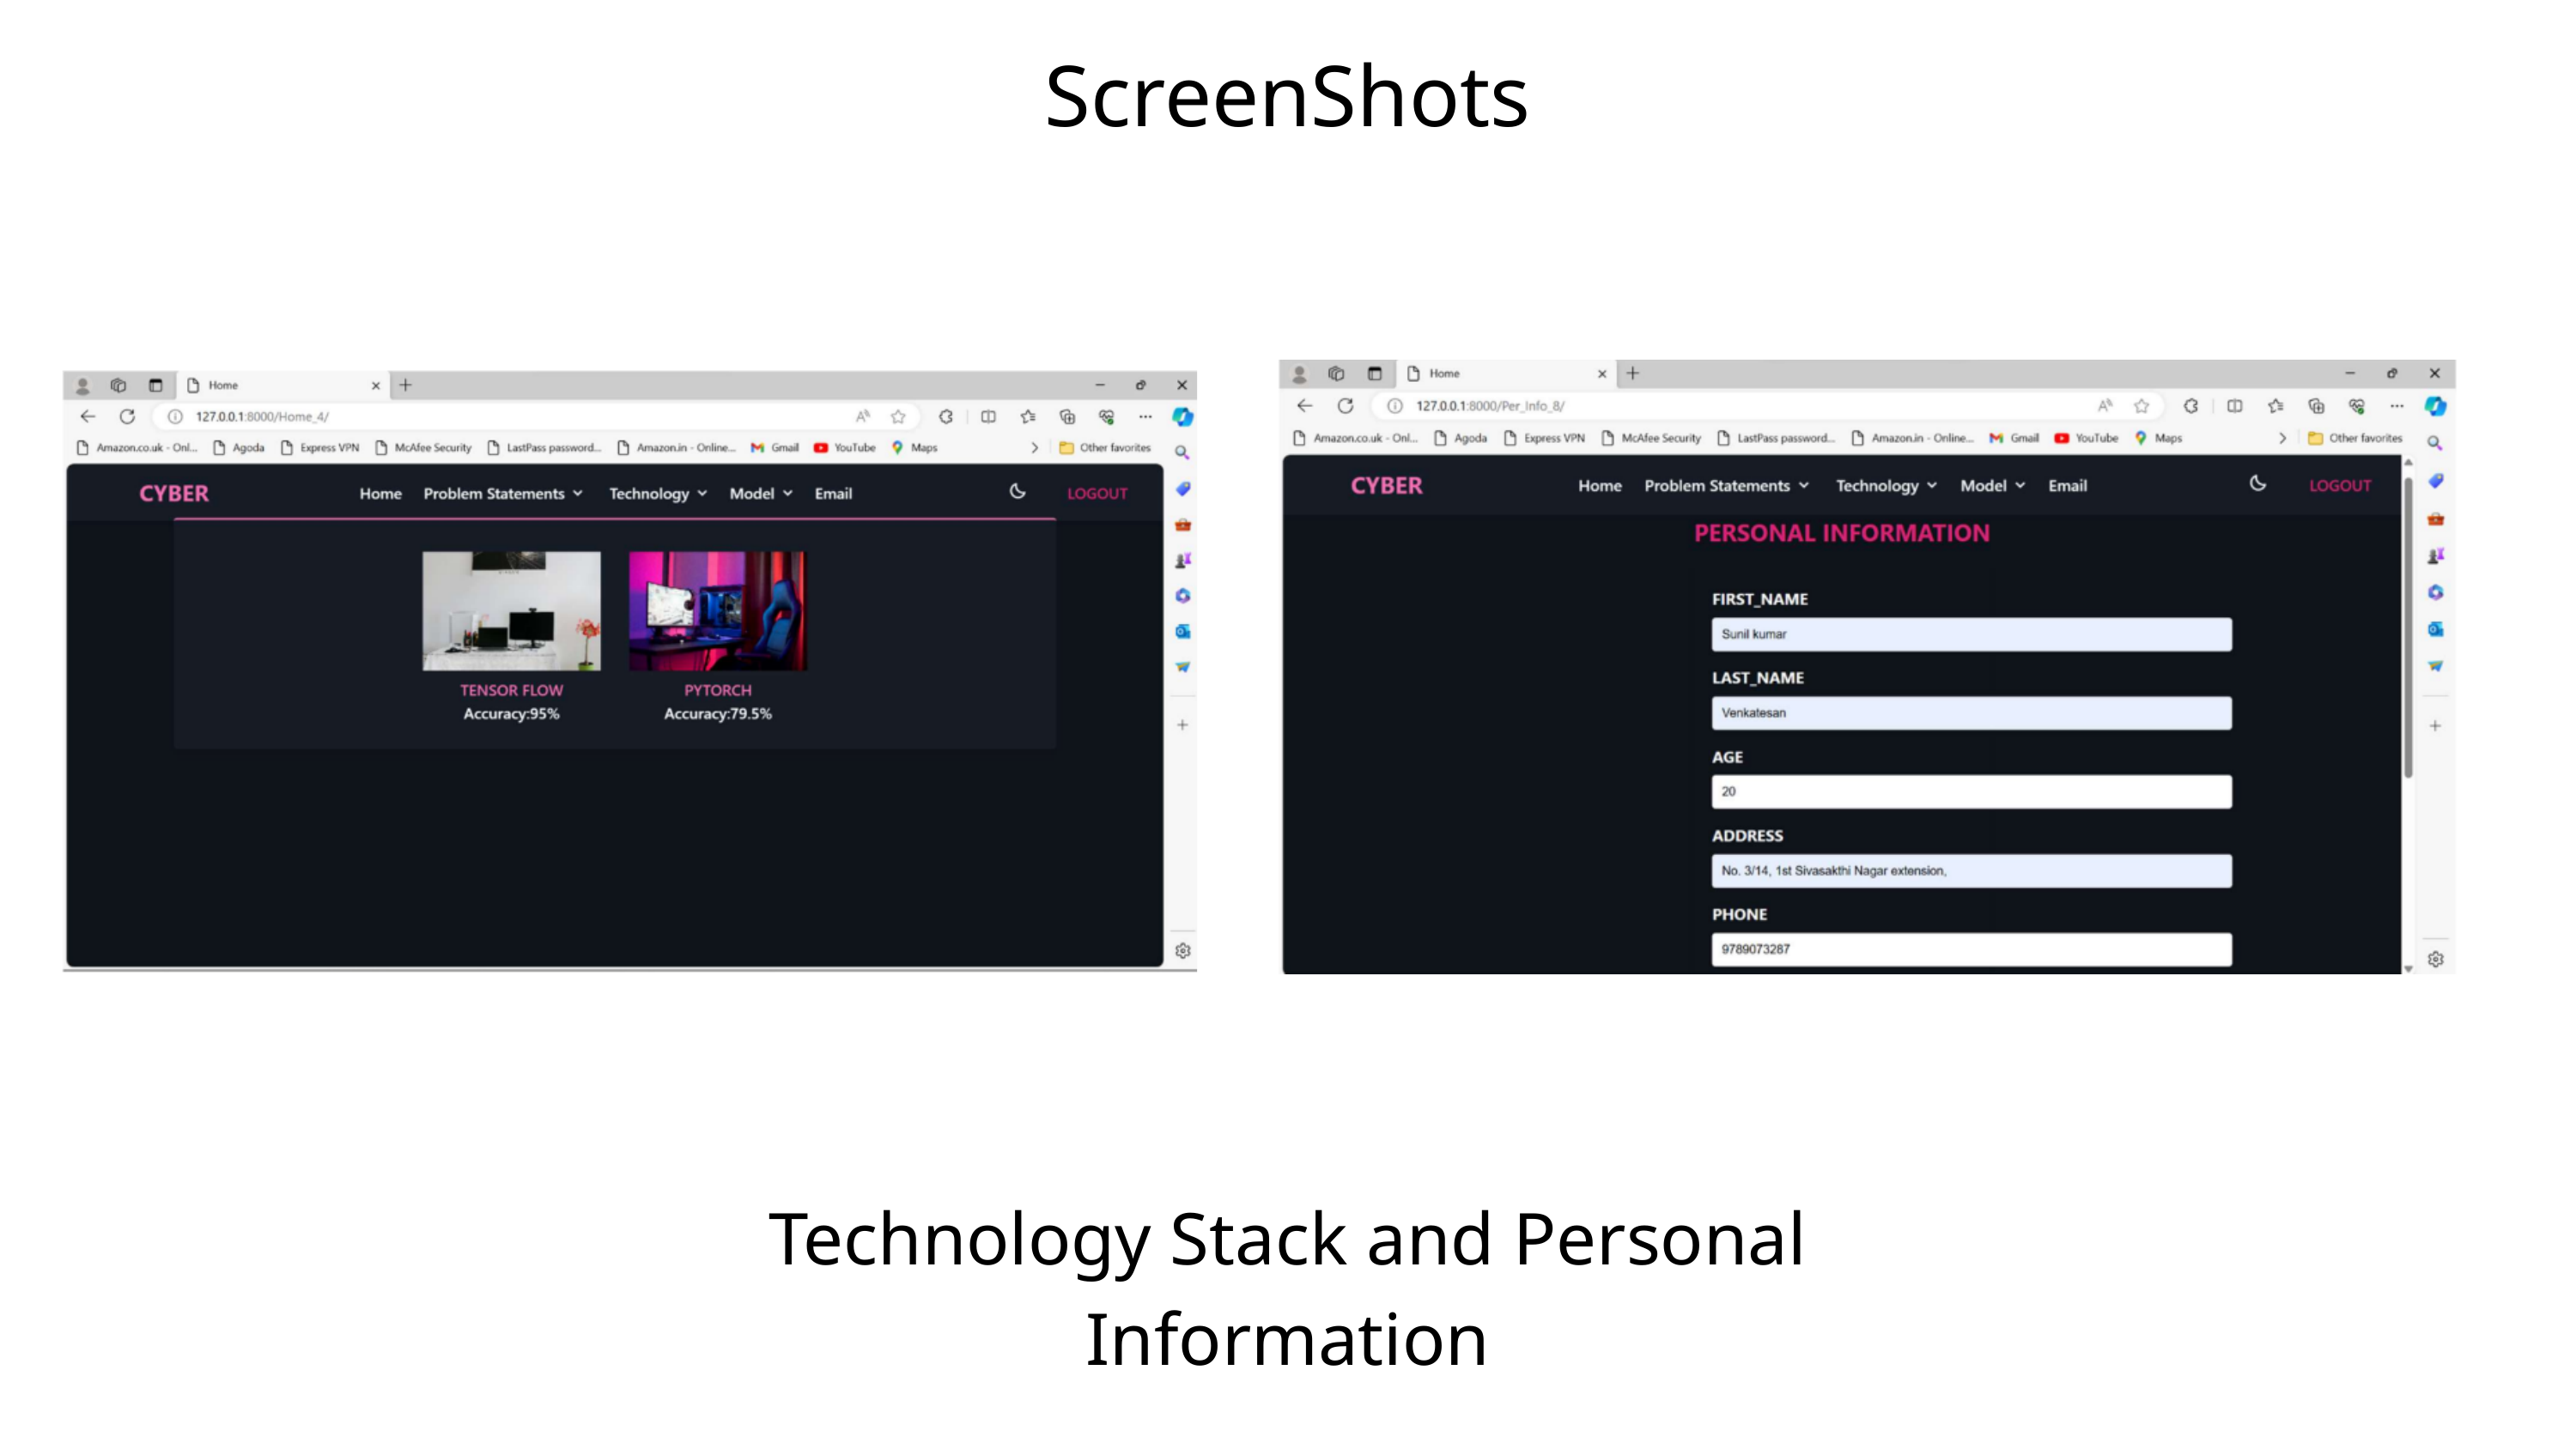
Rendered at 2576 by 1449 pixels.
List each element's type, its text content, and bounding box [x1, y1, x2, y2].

text_box ScreenShots [1029, 25, 1547, 143]
text_box [1273, 360, 2457, 975]
text_box Technology Stack and Personal Information [601, 1179, 1975, 1379]
text_box [48, 352, 1198, 983]
